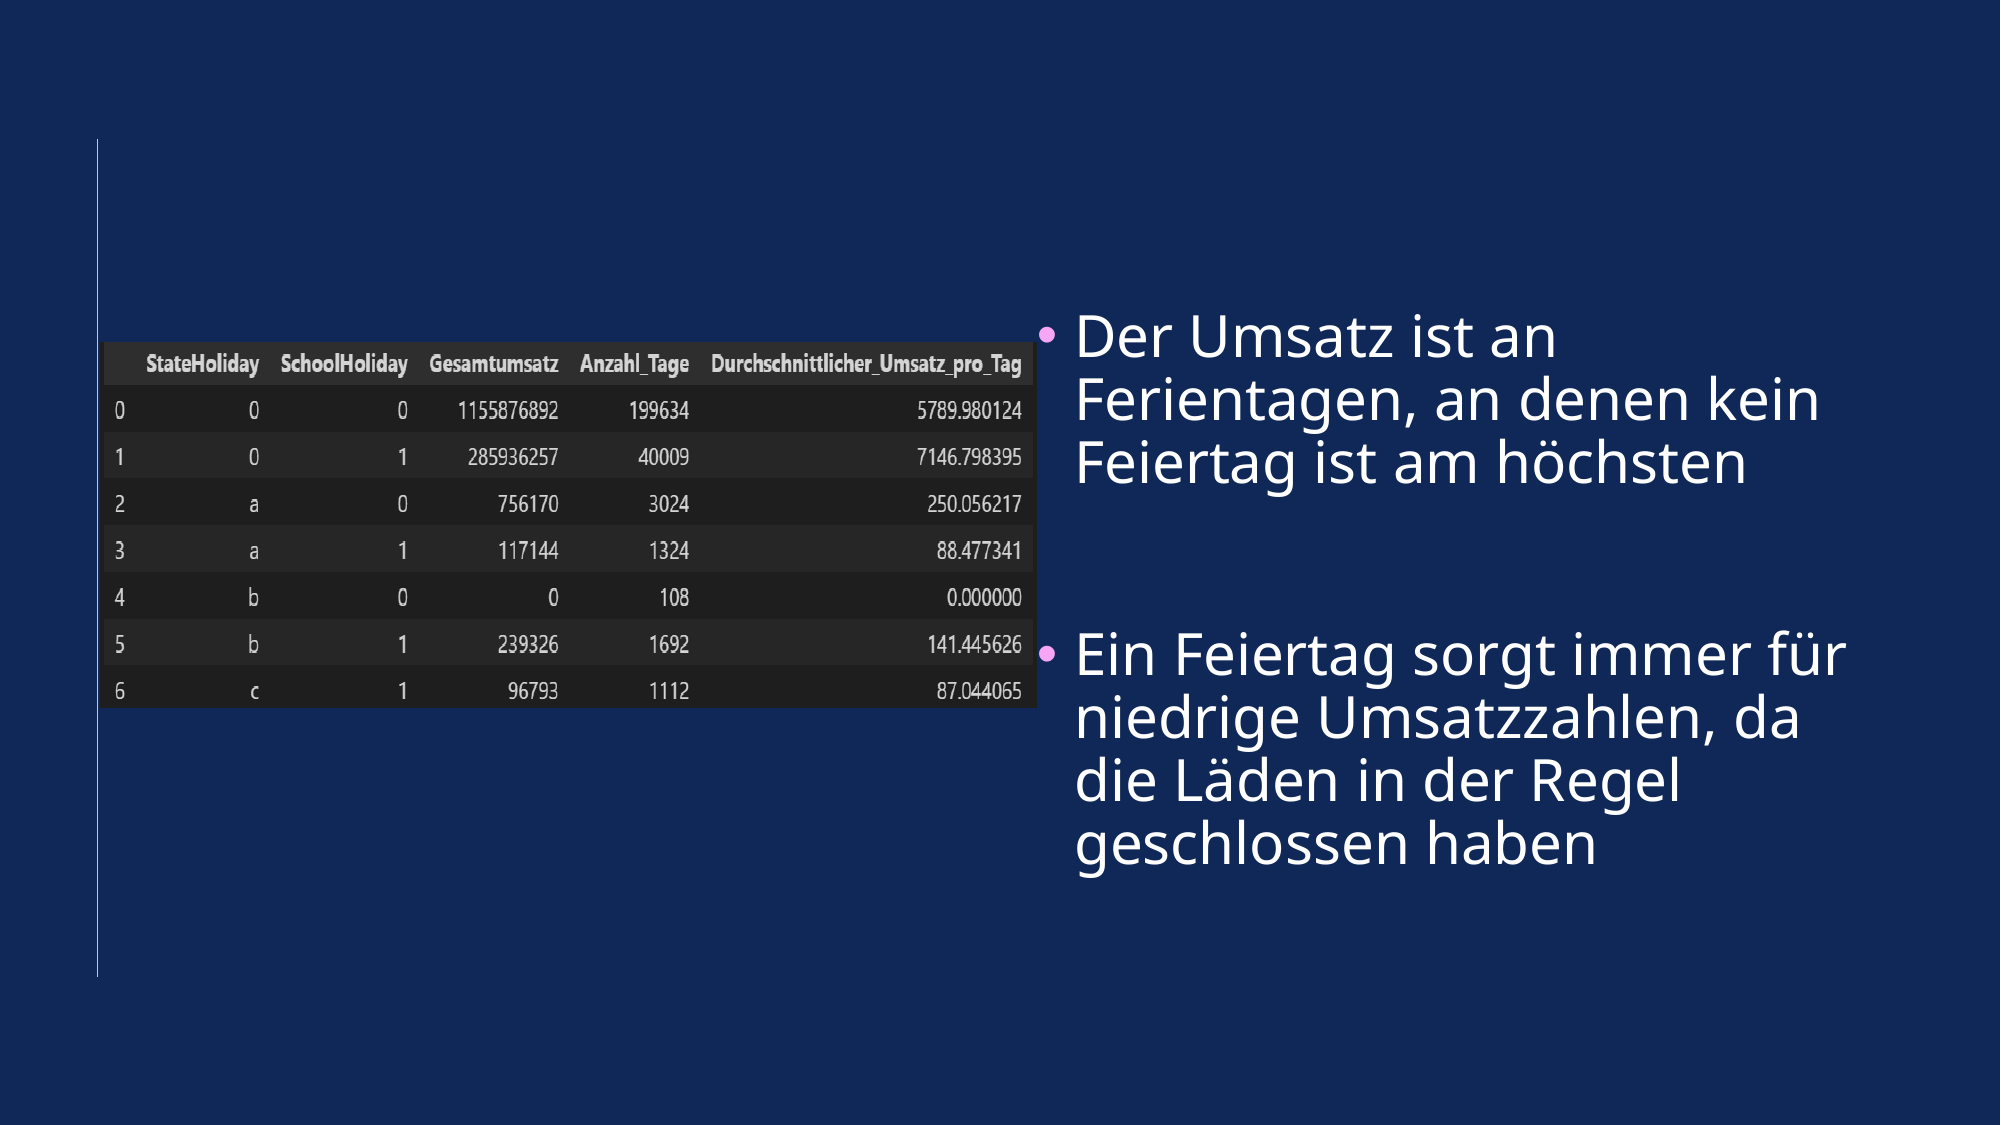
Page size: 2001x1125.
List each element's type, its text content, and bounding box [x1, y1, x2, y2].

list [100, 342, 1037, 708]
list Der Umsatz ist an Ferientagen, an denen kein Feiertag ist am höchsten Ein Feiertag sorgt immer für niedrige Umsatzzahlen, da die Läden in der Regel geschlossen haben [1012, 299, 1863, 1014]
